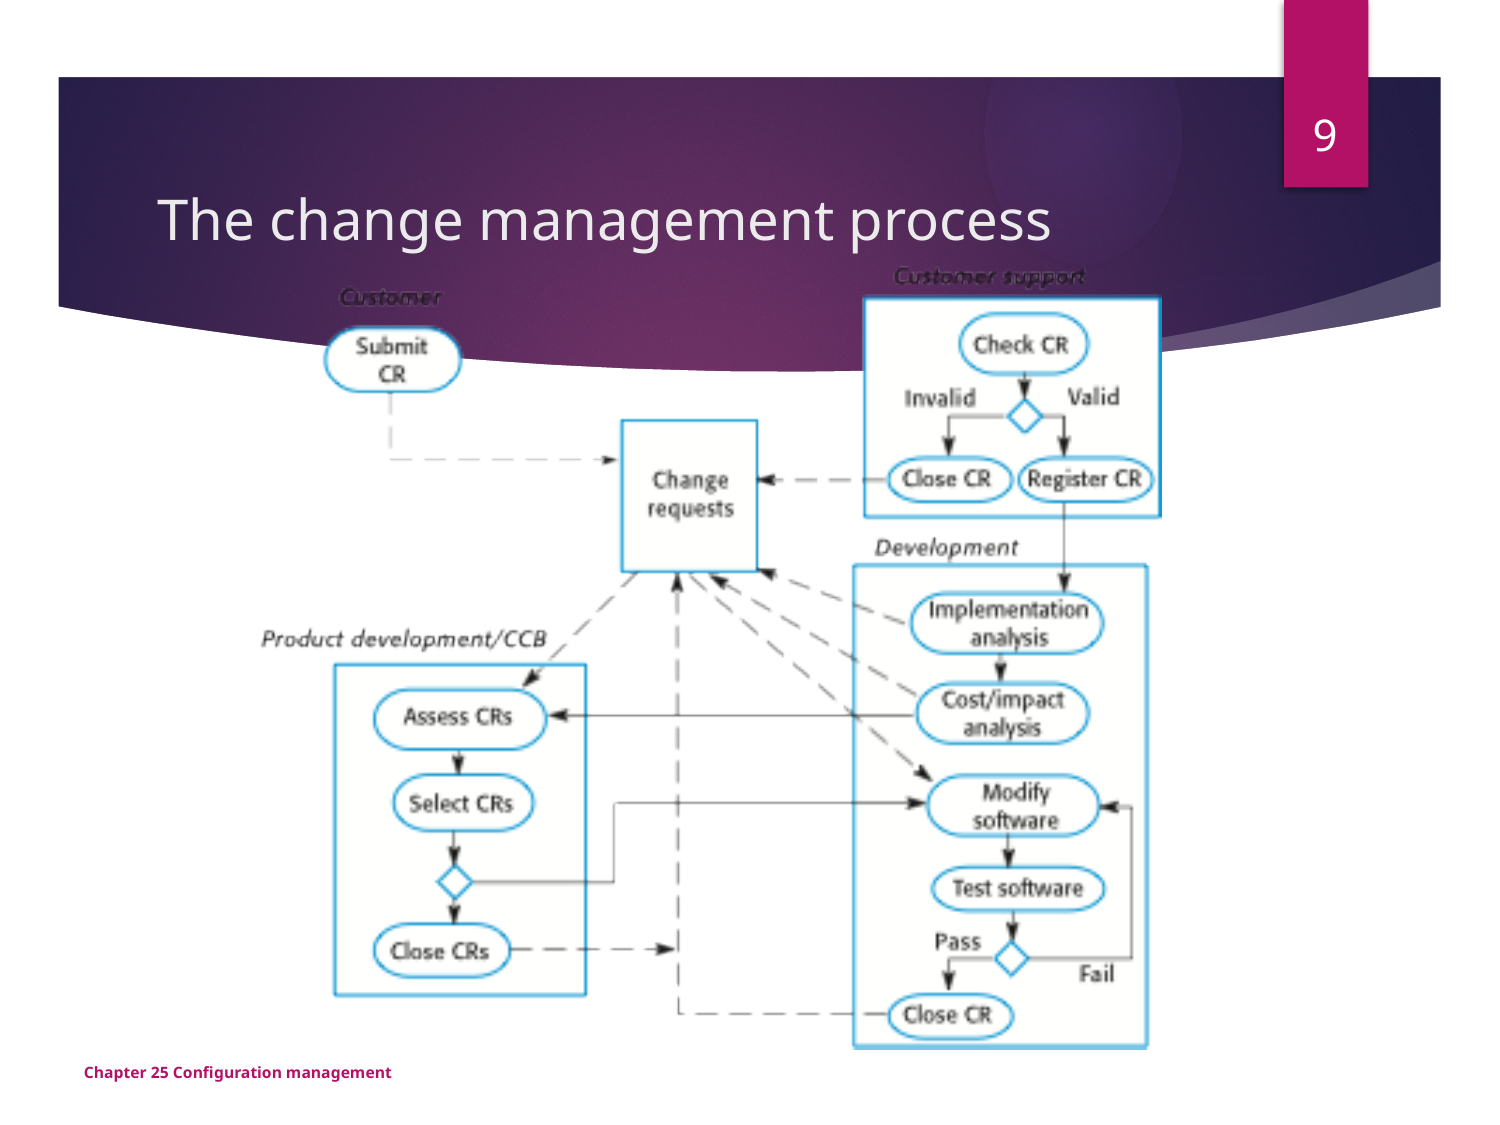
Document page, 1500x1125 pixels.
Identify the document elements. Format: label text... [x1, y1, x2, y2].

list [221, 262, 1262, 1050]
slide_number 9 [1273, 48, 1377, 175]
footer Chapter 25 Configuration management [69, 1048, 544, 1099]
title The change management process [142, 159, 1220, 276]
